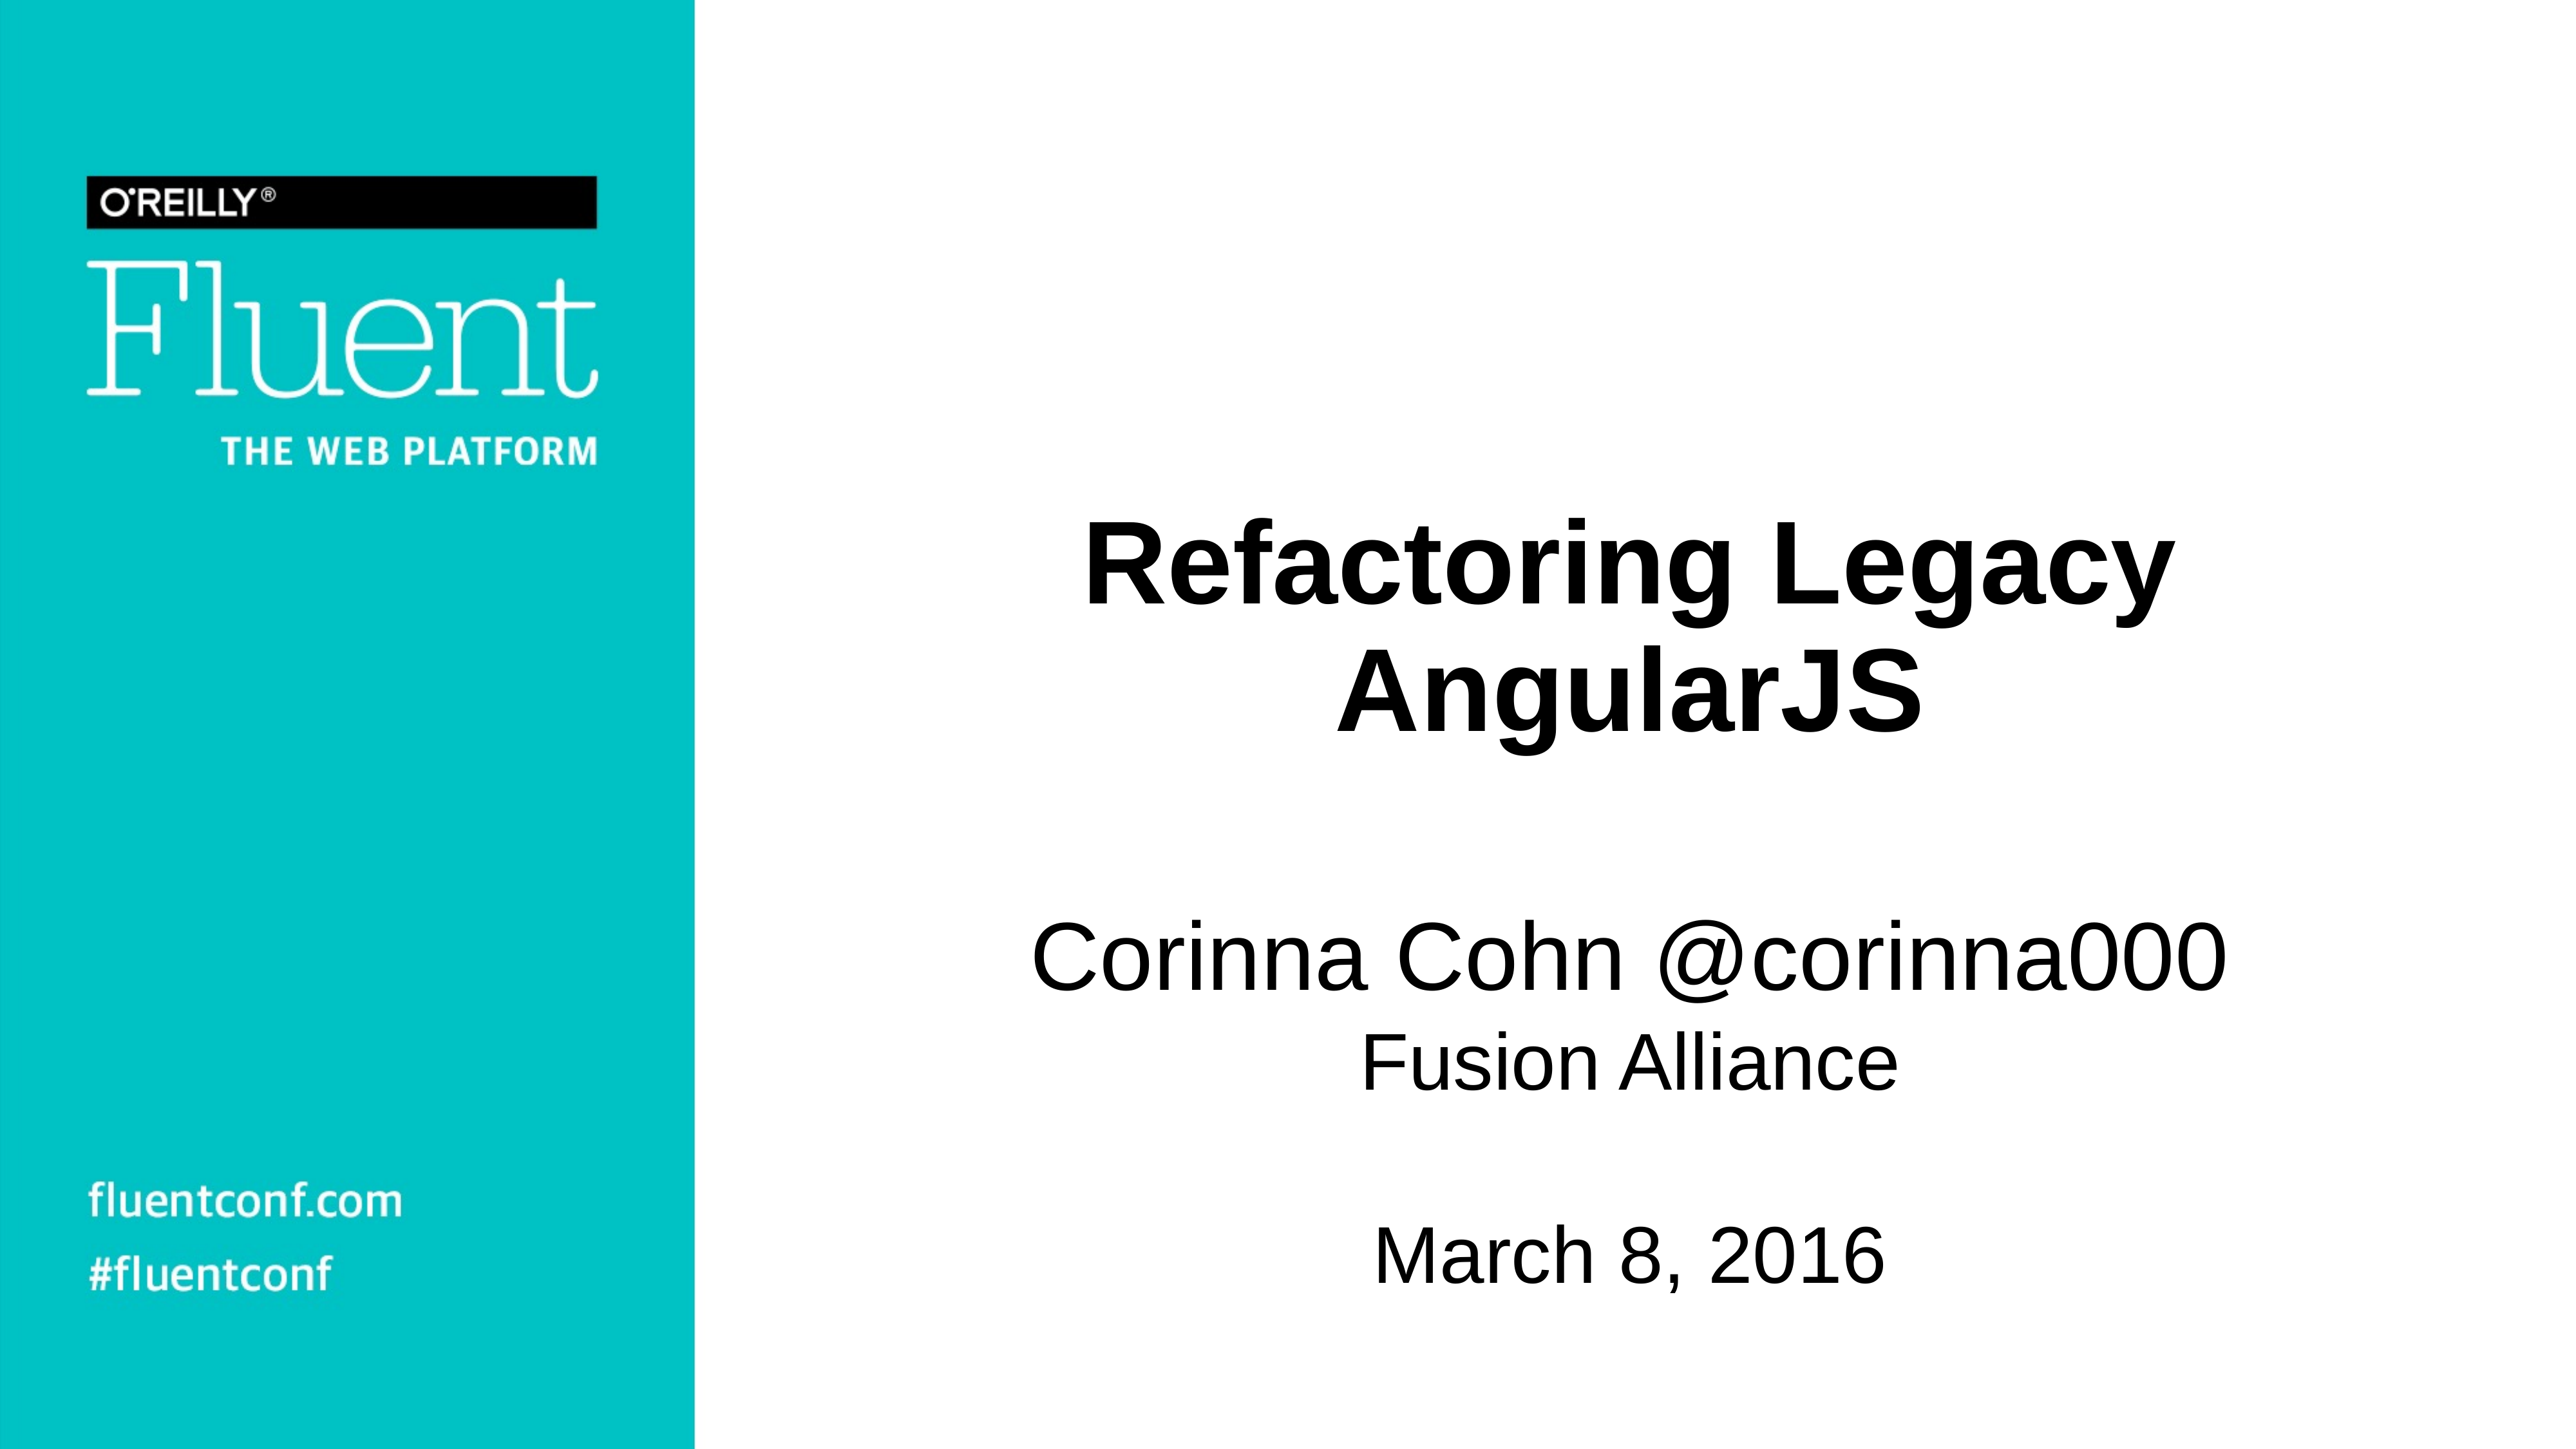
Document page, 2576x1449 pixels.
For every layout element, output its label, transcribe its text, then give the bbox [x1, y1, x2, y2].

title Refactoring Legacy AngularJS [822, 0, 2438, 761]
picture [0, 0, 2576, 1449]
list Corinna Cohn @corinna000 Fusion Alliance March 8, 2016 [822, 893, 2438, 1449]
